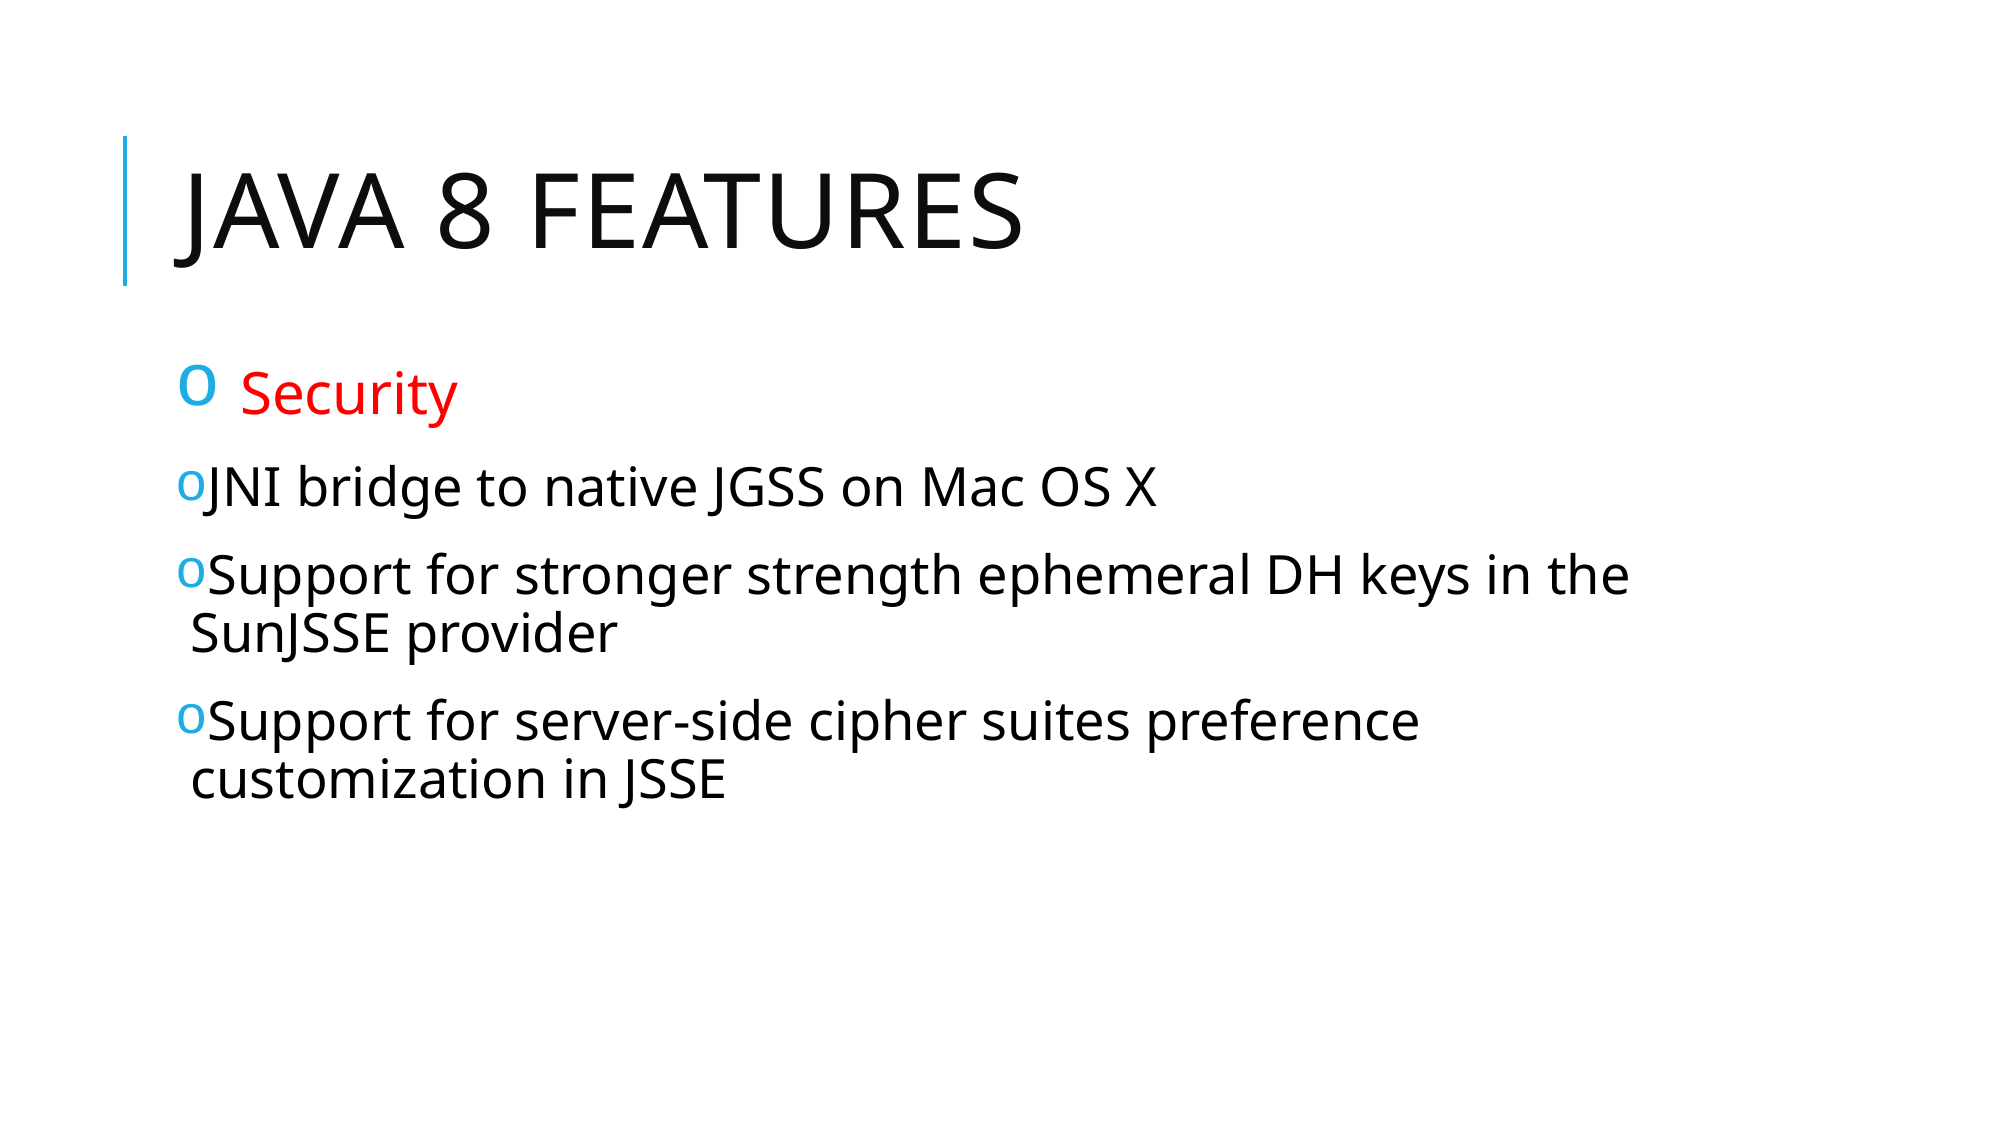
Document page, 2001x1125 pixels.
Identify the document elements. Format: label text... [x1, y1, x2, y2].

list Security JNI bridge to native JGSS on Mac OS X Support for stronger strength ephemeral DH keys in the SunJSSE provider Support for server-side cipher suites preference customization in JSSE [168, 341, 1763, 1002]
title Java 8 Features [168, 96, 1763, 341]
